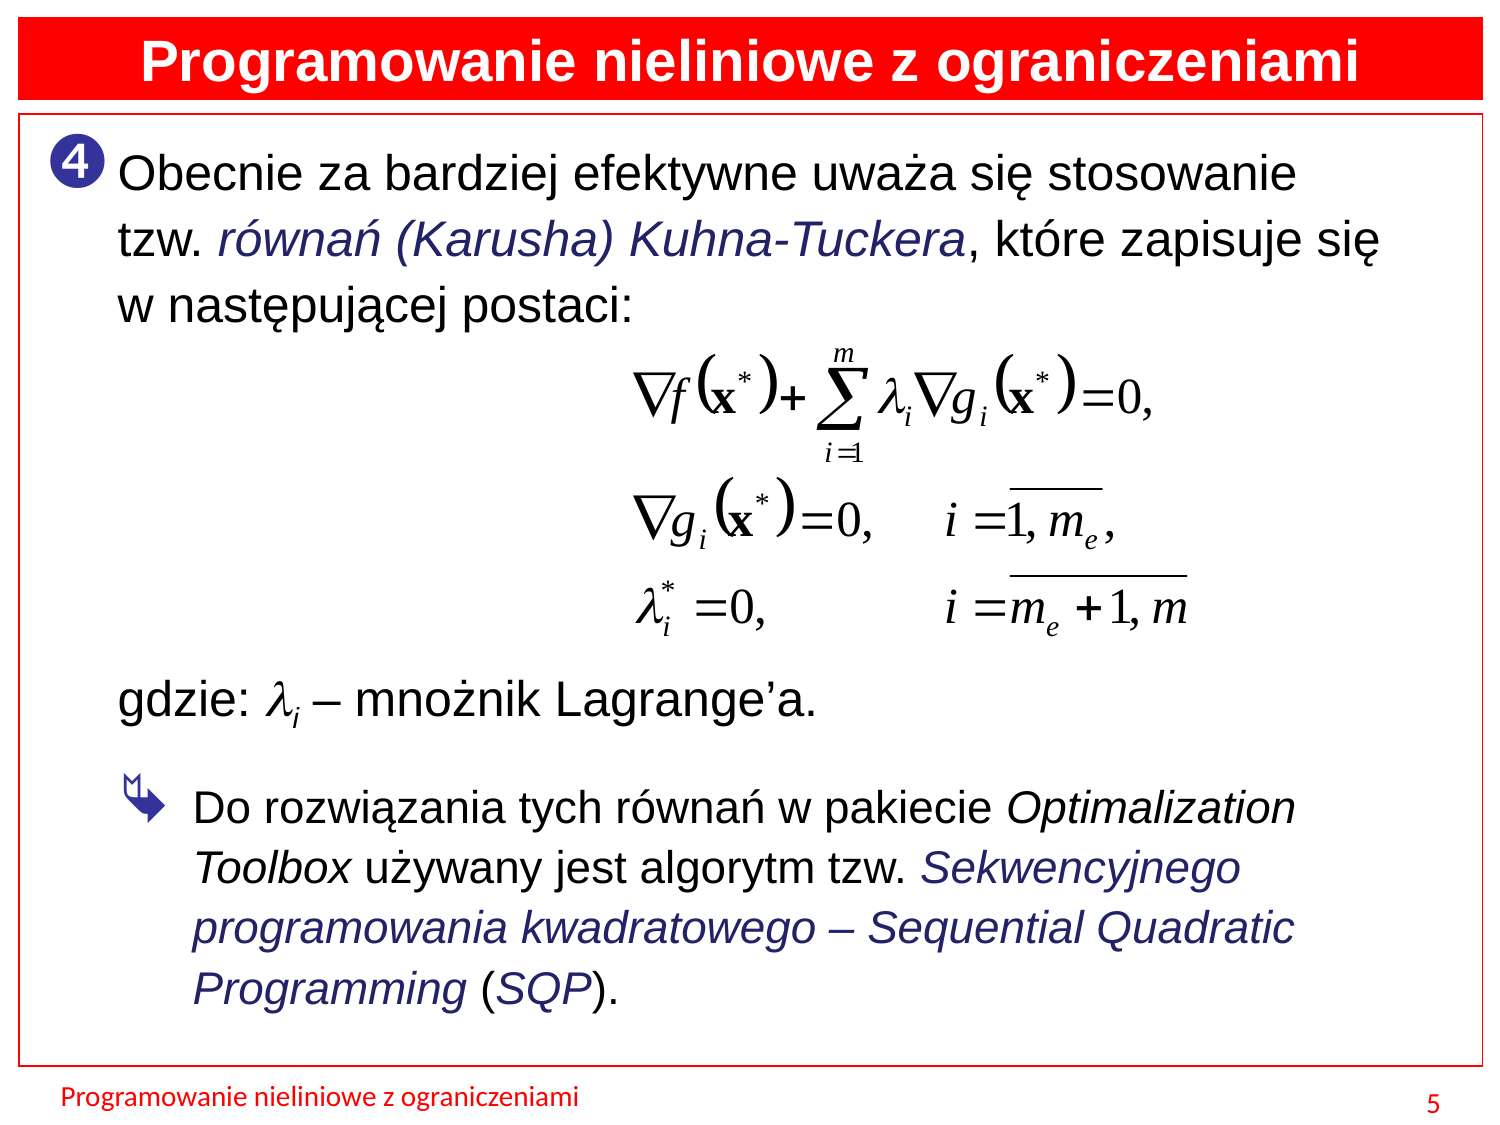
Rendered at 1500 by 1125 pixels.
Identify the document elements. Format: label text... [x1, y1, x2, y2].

text_box [19, 113, 1483, 1067]
text_box 5 [1358, 1078, 1456, 1114]
text_box Programowanie nieliniowe z ograniczeniami [19, 17, 1483, 100]
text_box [627, 329, 1198, 647]
text_box Programowanie nieliniowe z ograniczeniami [45, 1071, 1358, 1120]
